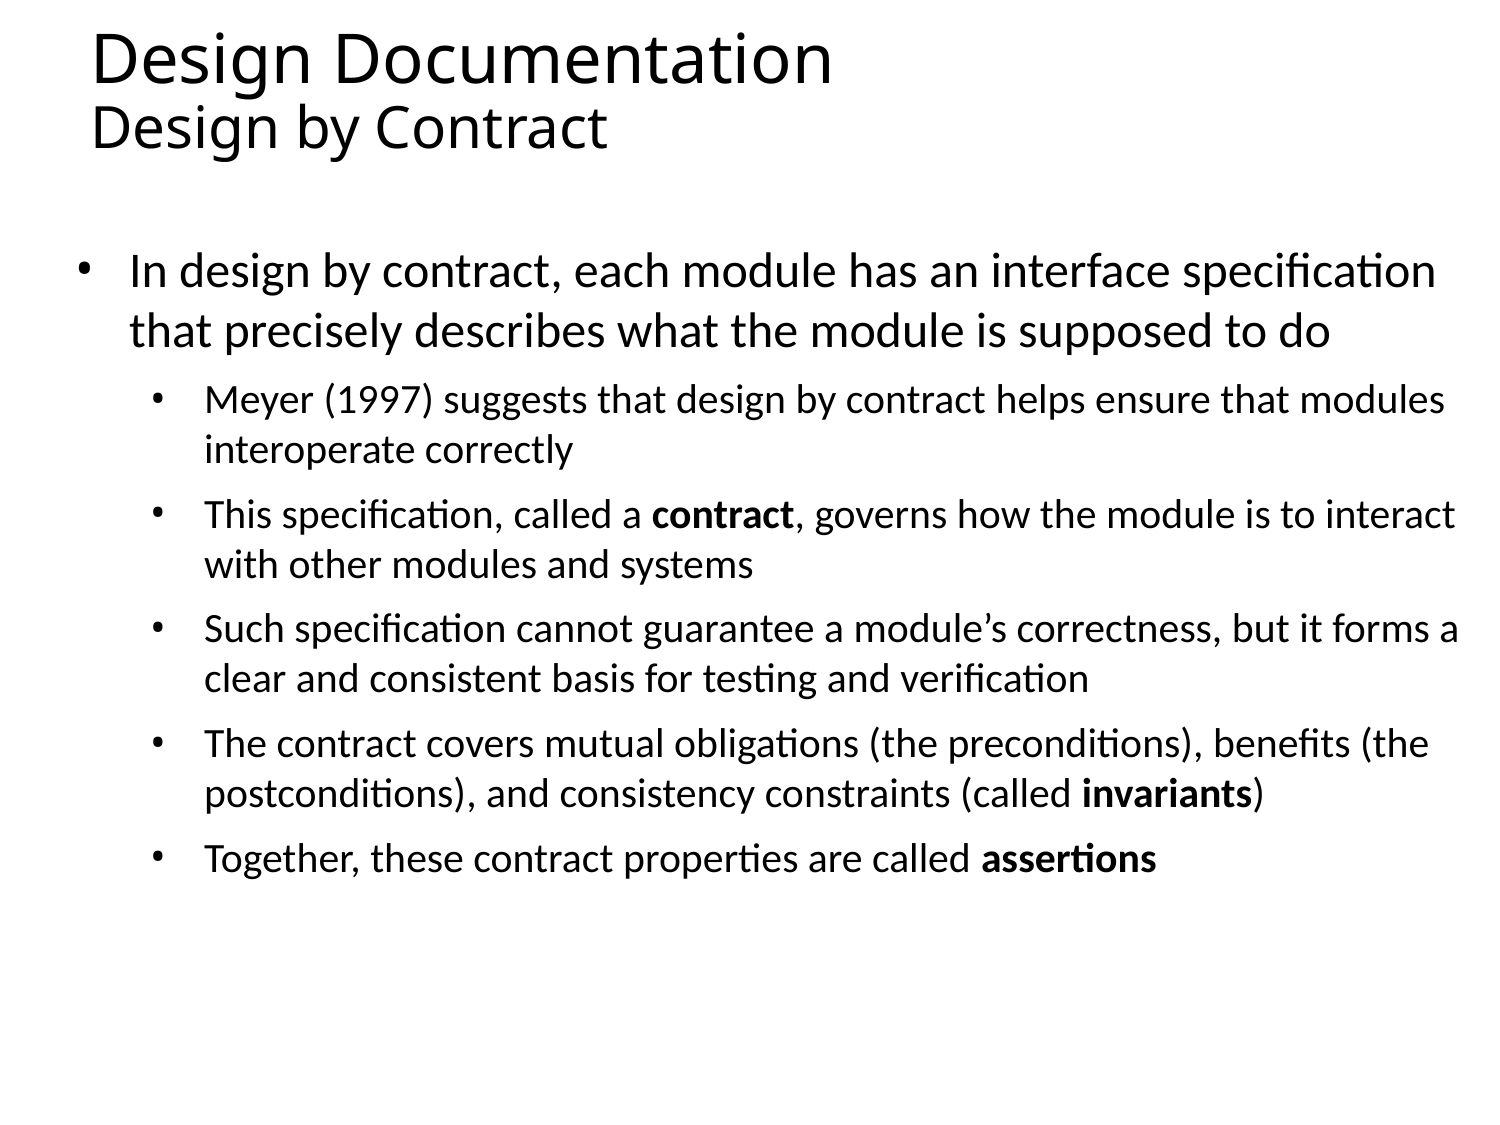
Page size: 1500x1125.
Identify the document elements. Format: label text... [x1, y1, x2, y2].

title Design Documentation Design by Contract [75, 0, 1500, 185]
text_box In design by contract, each module has an interface specification that precisely describes what the module is supposed to do Meyer (1997) suggests that design by contract helps ensure that modules interoperate correctly This specification, called a contract, governs how the module is to interact with other modules and systems Such specification cannot guarantee a module’s correctness, but it forms a clear and consistent basis for testing and verification The contract covers mutual obligations (the preconditions), benefits (the postconditions), and consistency constraints (called invariants) Together, these contract properties are called assertions [75, 237, 1463, 1003]
